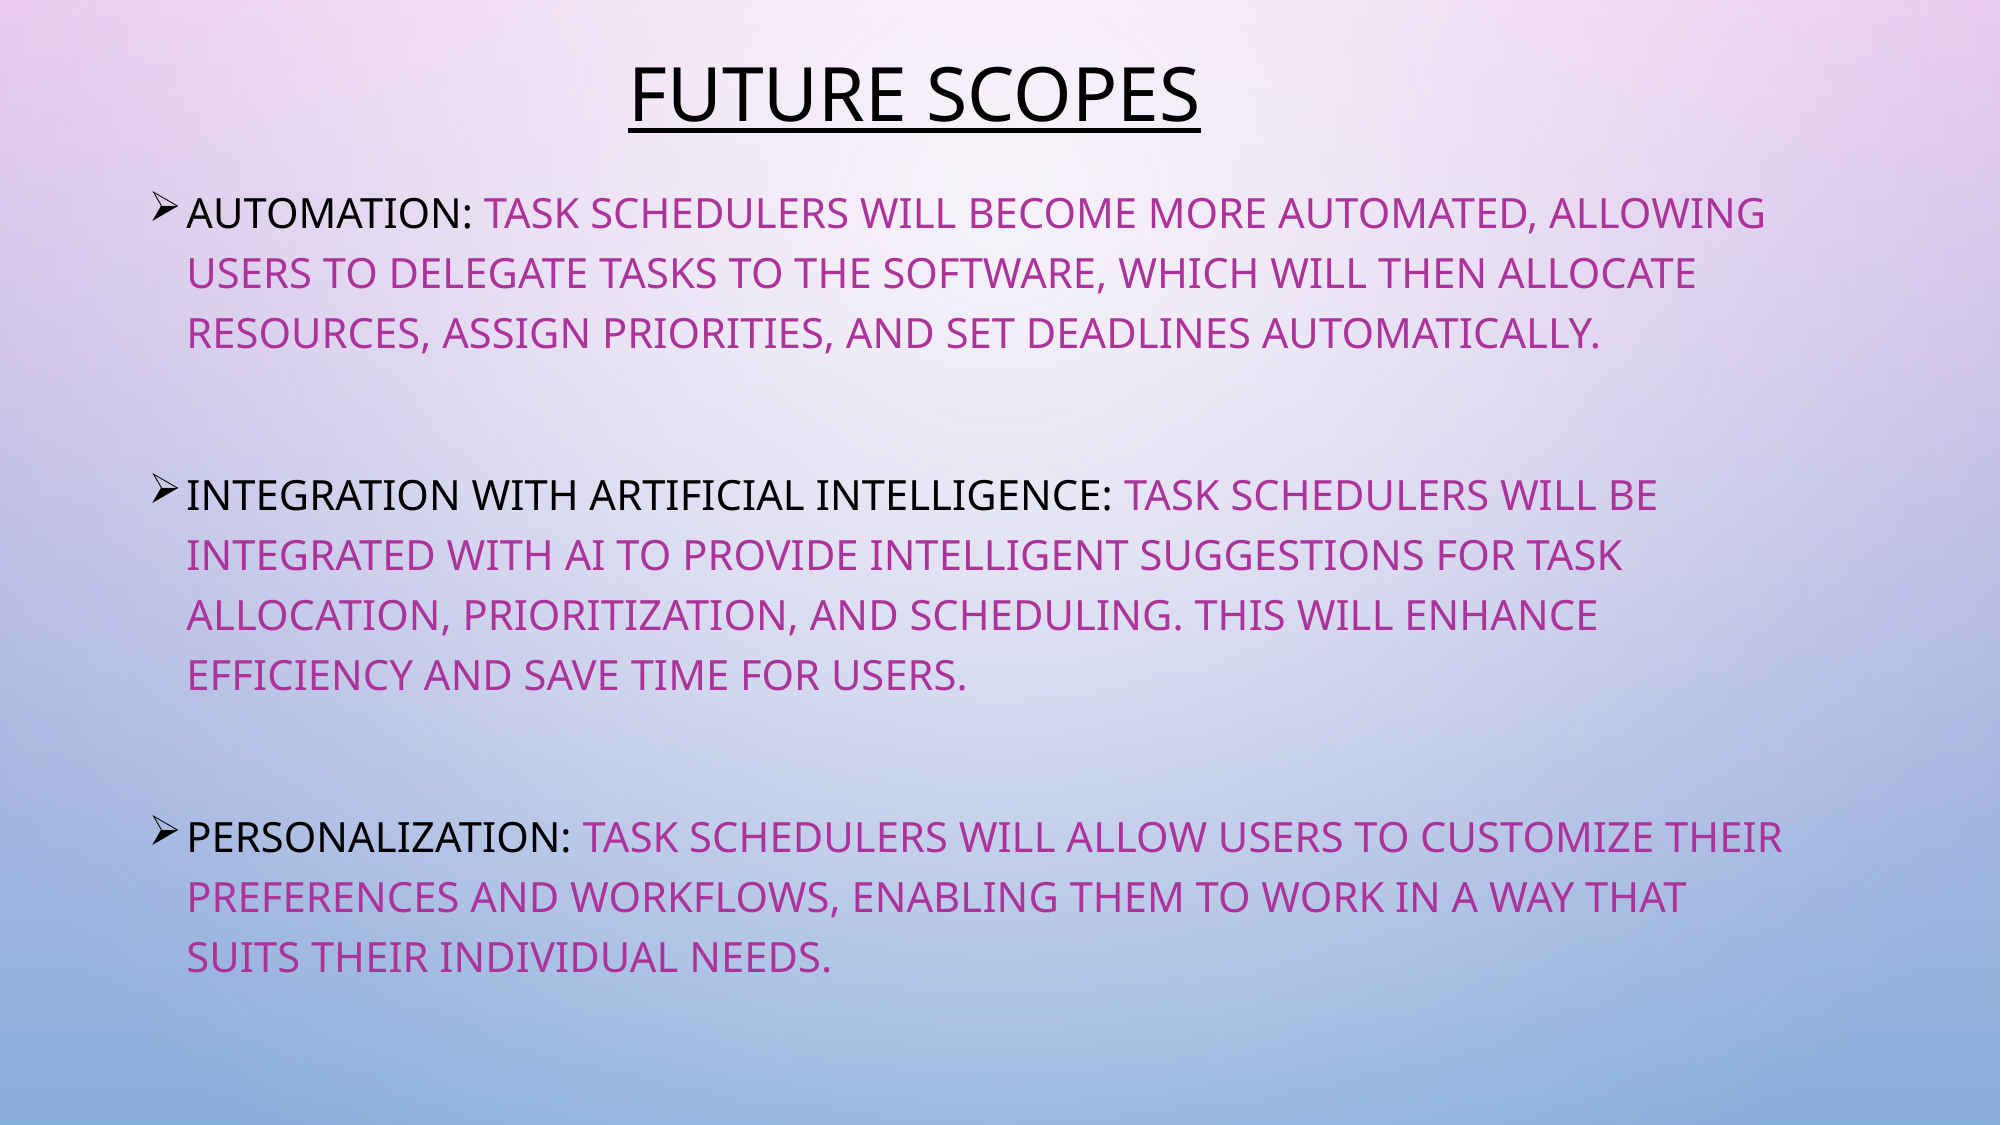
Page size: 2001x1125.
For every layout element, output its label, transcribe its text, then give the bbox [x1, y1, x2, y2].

list When the user clicked on the remove button the “ action performed” method is called which removes the selected task. Creates a task list panel with a “Jlist” and the task list panel to the main panel. Sets the GUI frame to be visible. Implements the main method scroll(” pane.Adds”)to create and run a DailyTaskSchedulerGUI object on the event dispatching thread. Implements the actionPerformed method to handle button clicks.Validates user input for task name and time fields. Adds the task to the list and updates the display when the "Add" button is clicked. Removes the selected task from the list and updates the display when the "Remove" button is clicked. [0, 0, 2000, 615]
list Automation: Task schedulers will become more automated, allowing users to delegate tasks to the software, which will then allocate resources, assign priorities, and set deadlines automatically. Integration with Artificial Intelligence: Task schedulers will be integrated with AI to provide intelligent suggestions for task allocation, prioritization, and scheduling. This will enhance efficiency and save time for users. Personalization: Task schedulers will allow users to customize their preferences and workflows, enabling them to work in a way that suits their individual needs. [133, 169, 1809, 1084]
title Future Scopes [593, 25, 1236, 169]
